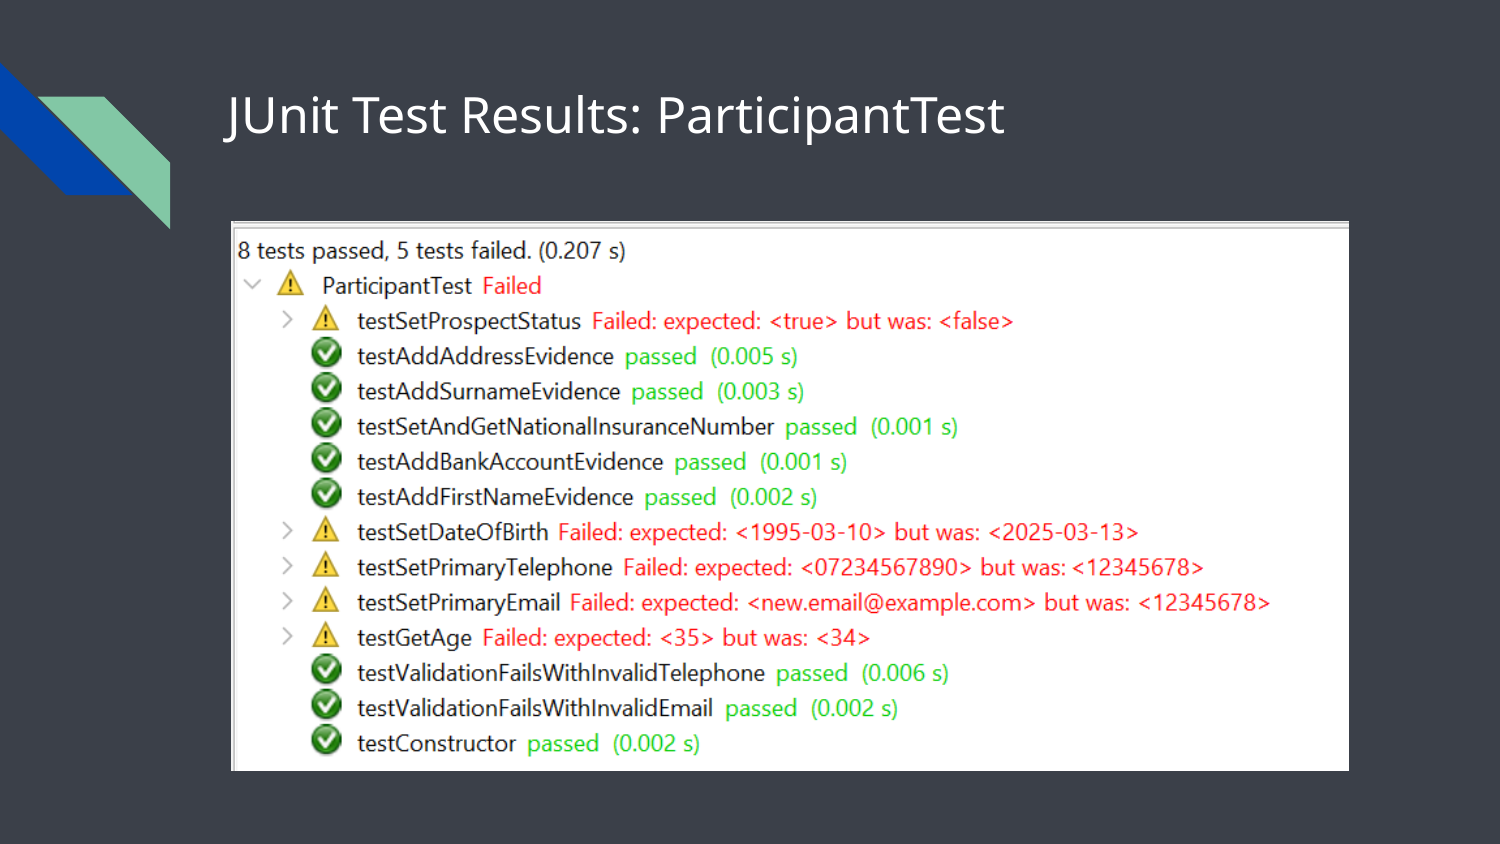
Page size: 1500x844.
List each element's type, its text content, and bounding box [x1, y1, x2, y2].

picture [231, 220, 1349, 771]
title JUnit Test Results: ParticipantTest [212, 64, 1368, 215]
